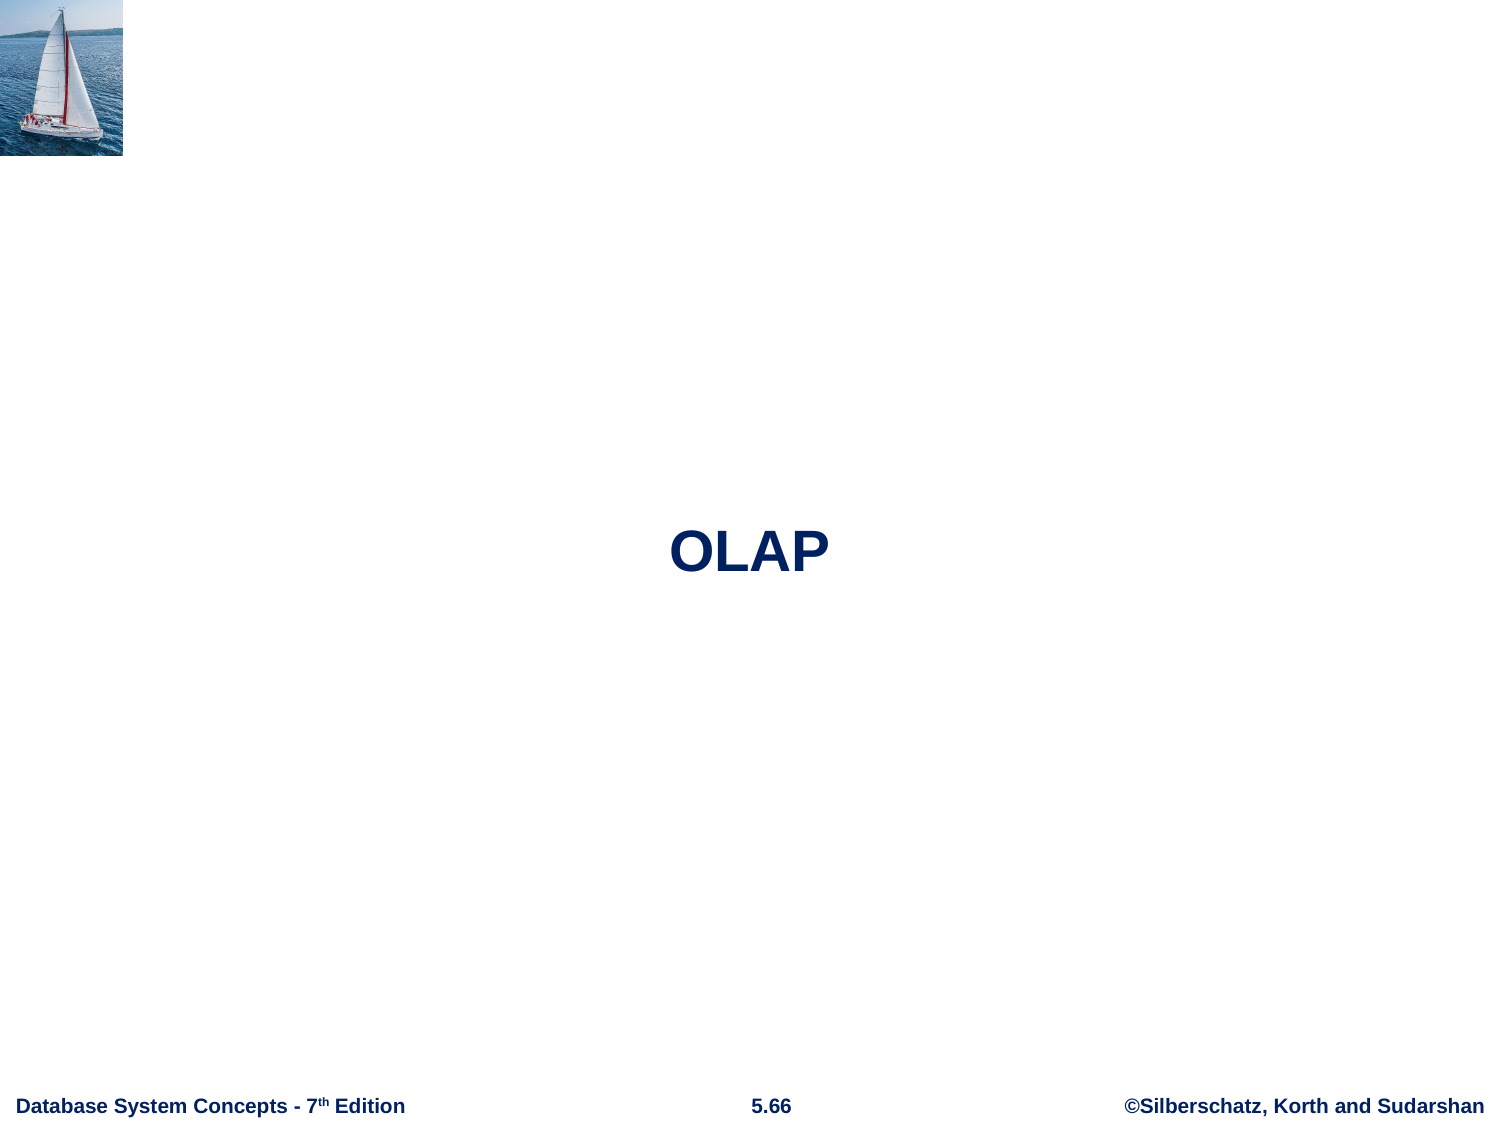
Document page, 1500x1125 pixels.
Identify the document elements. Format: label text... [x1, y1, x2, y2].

picture [0, 0, 123, 156]
title OLAP [112, 349, 1388, 591]
